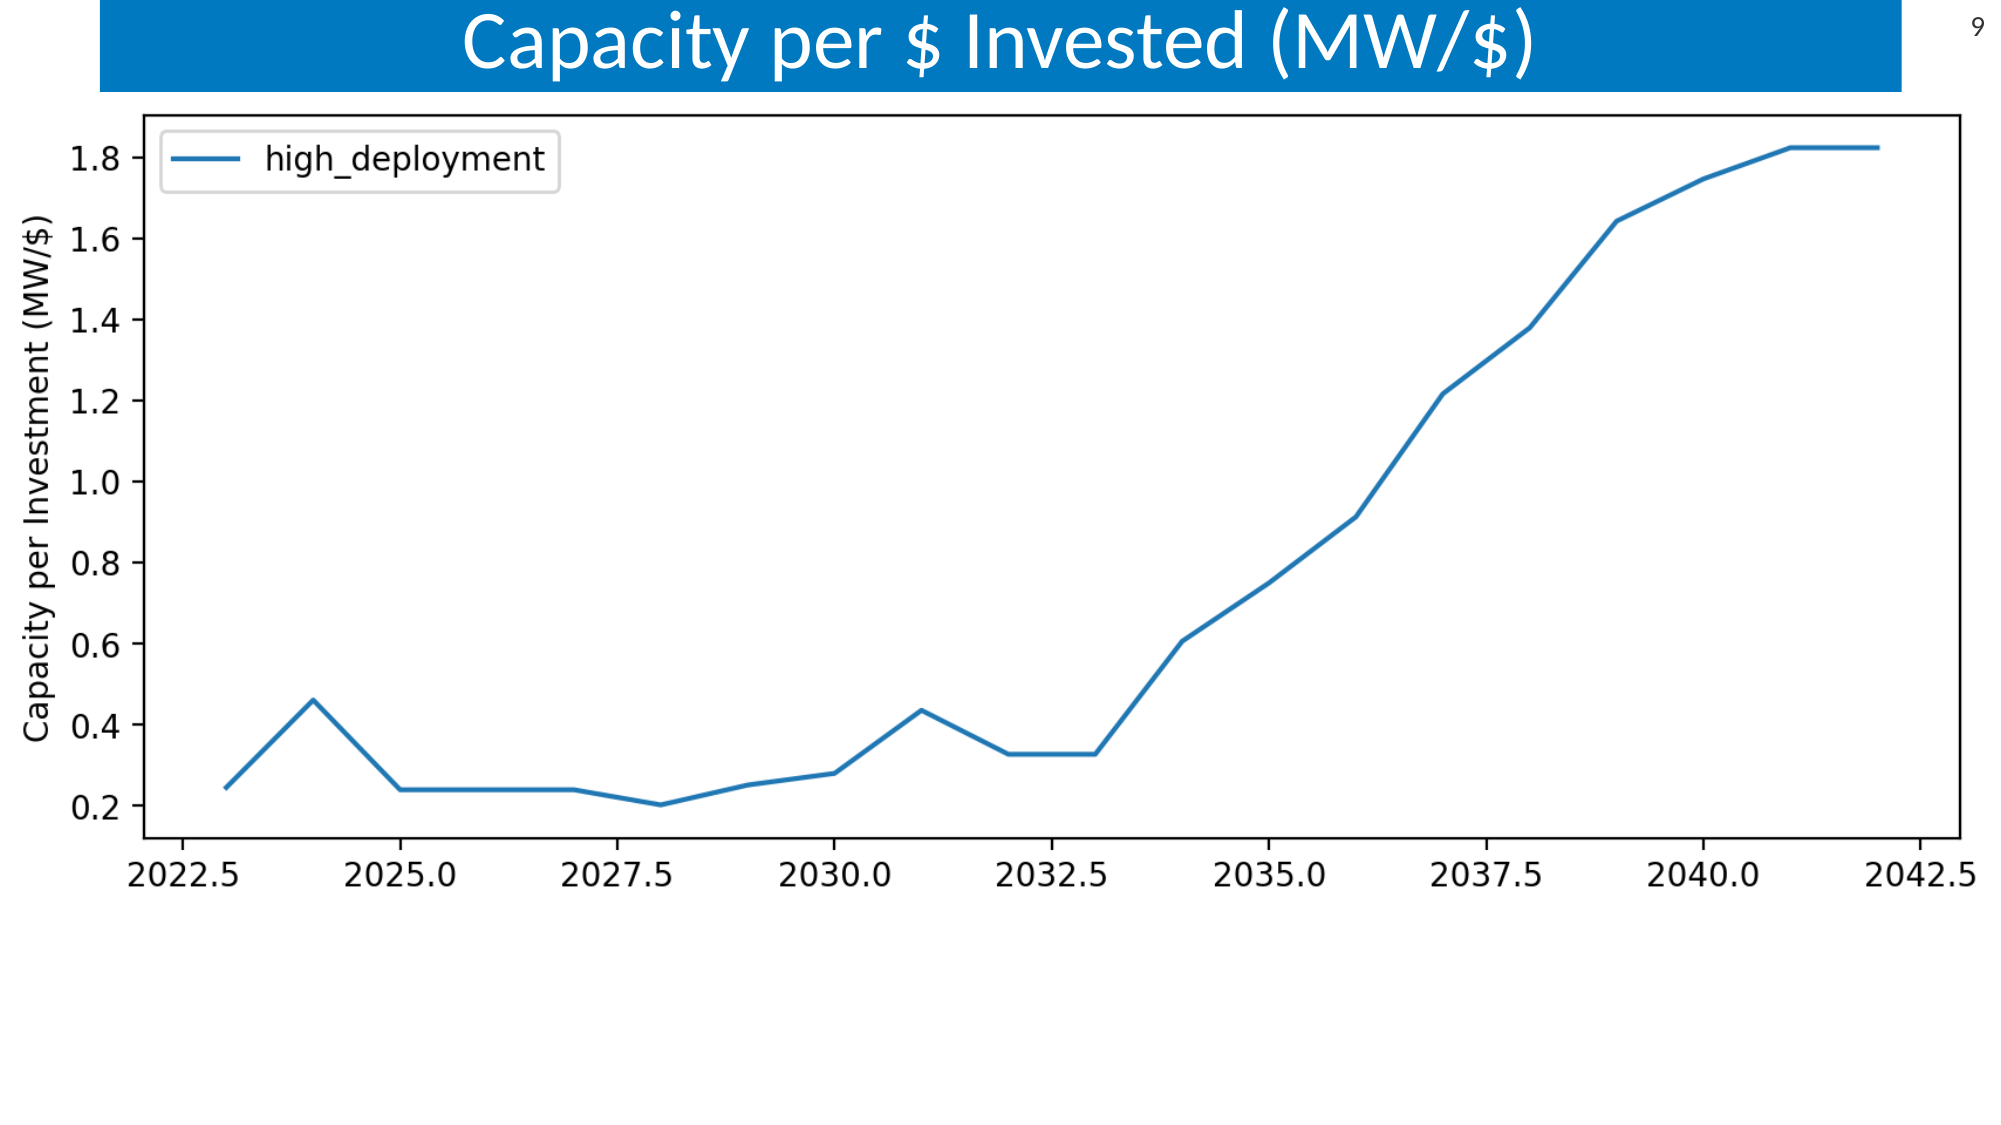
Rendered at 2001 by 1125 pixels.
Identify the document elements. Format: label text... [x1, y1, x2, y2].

picture [0, 92, 2000, 917]
title Capacity per $ Invested (MW/$) [99, 0, 1902, 92]
